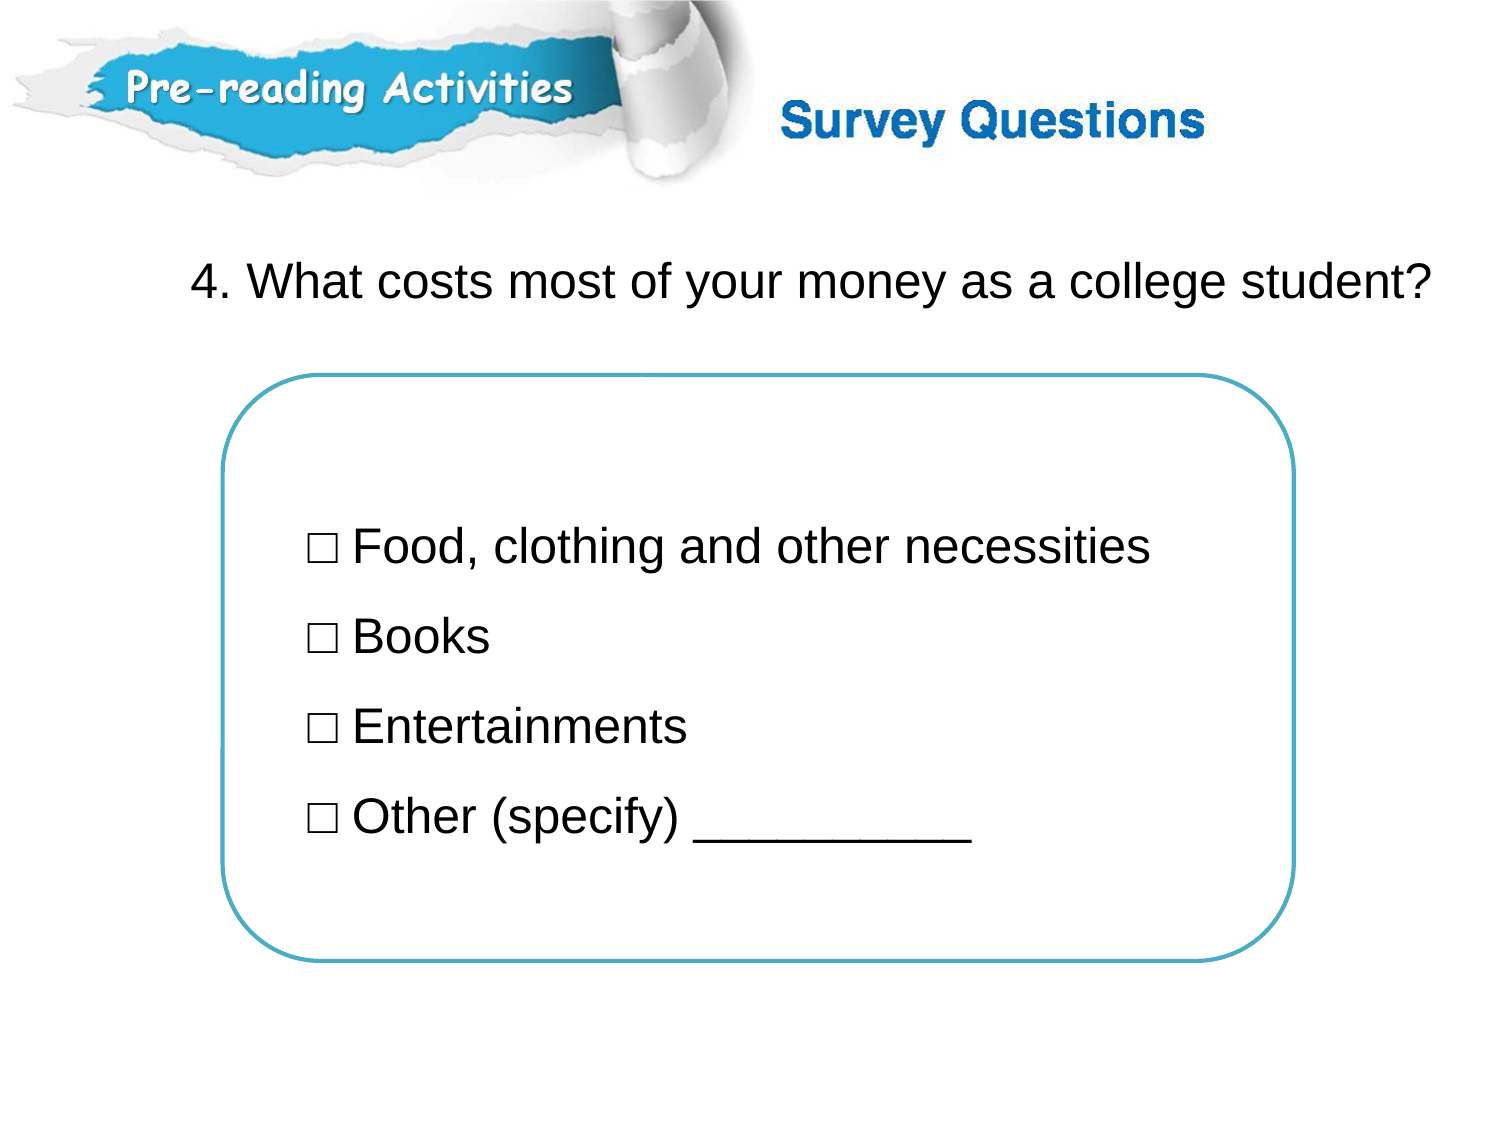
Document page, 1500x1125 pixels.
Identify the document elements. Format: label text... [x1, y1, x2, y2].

text_box [220, 372, 1296, 963]
picture [0, 0, 1434, 197]
text_box 4. What costs most of your money as a college student? [175, 241, 1500, 317]
text_box □ Food, clothing and other necessities □ Books □ Entertainments □ Other (specify) __________ [292, 476, 1259, 852]
